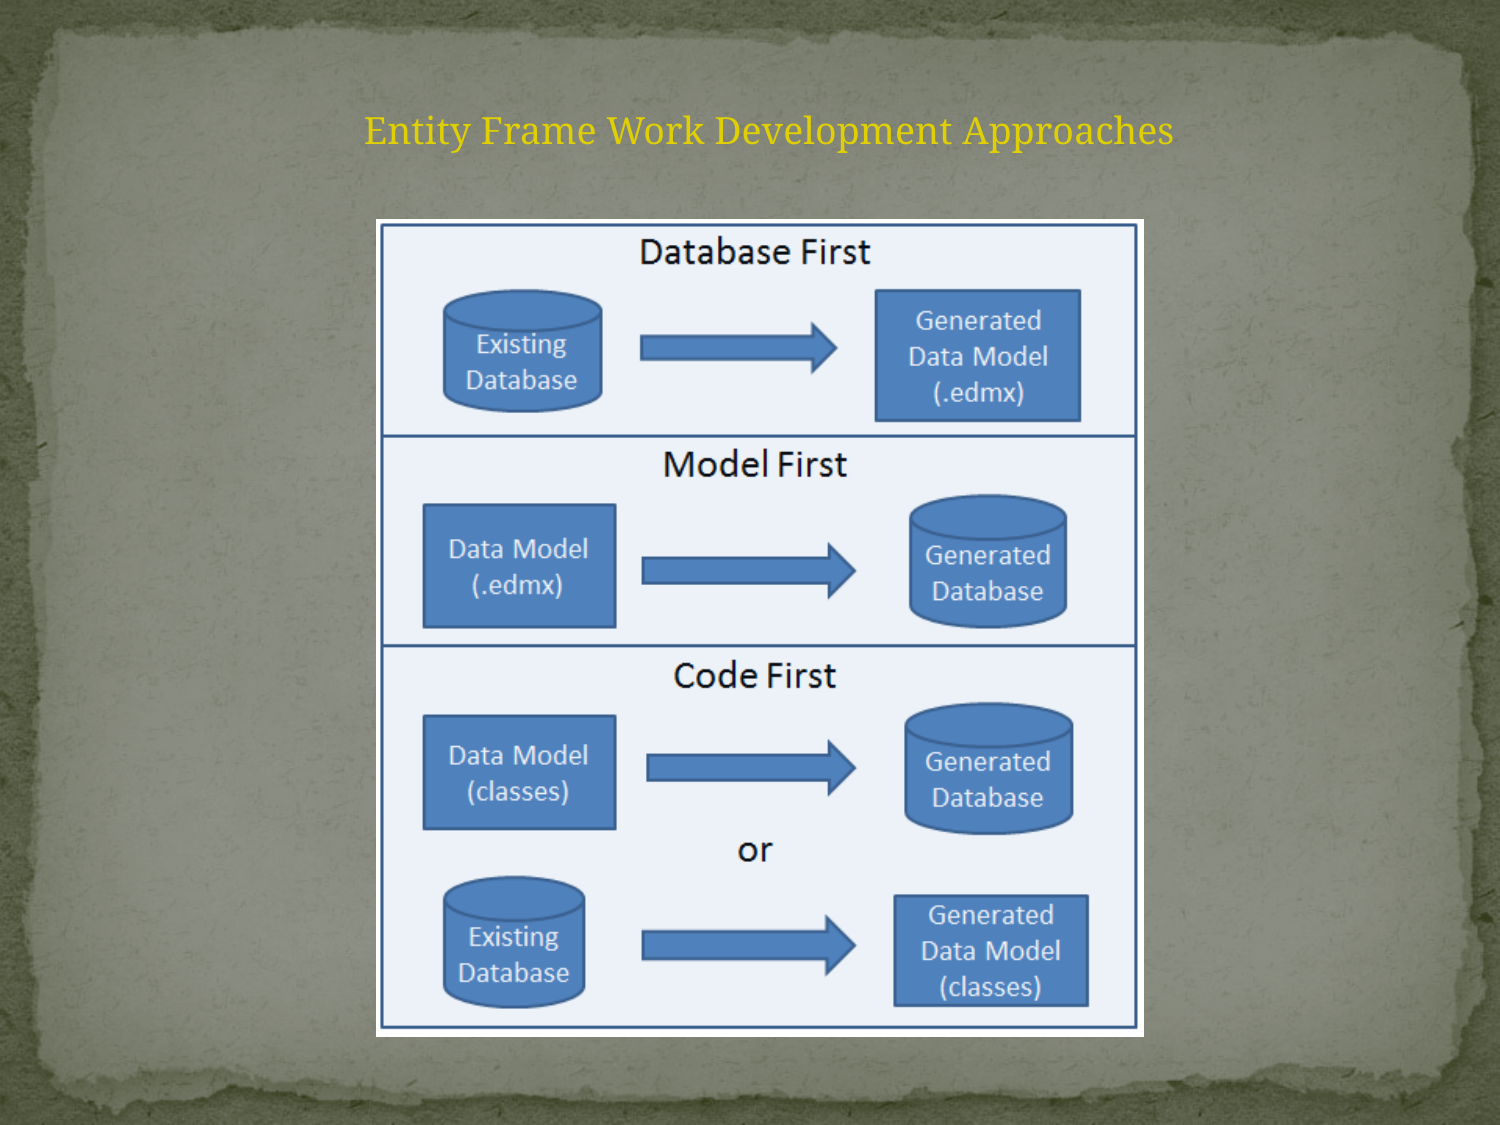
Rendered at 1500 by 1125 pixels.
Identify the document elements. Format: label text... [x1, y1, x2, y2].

picture [376, 219, 1145, 1037]
text_box Entity Frame Work Development Approaches [349, 99, 1190, 160]
